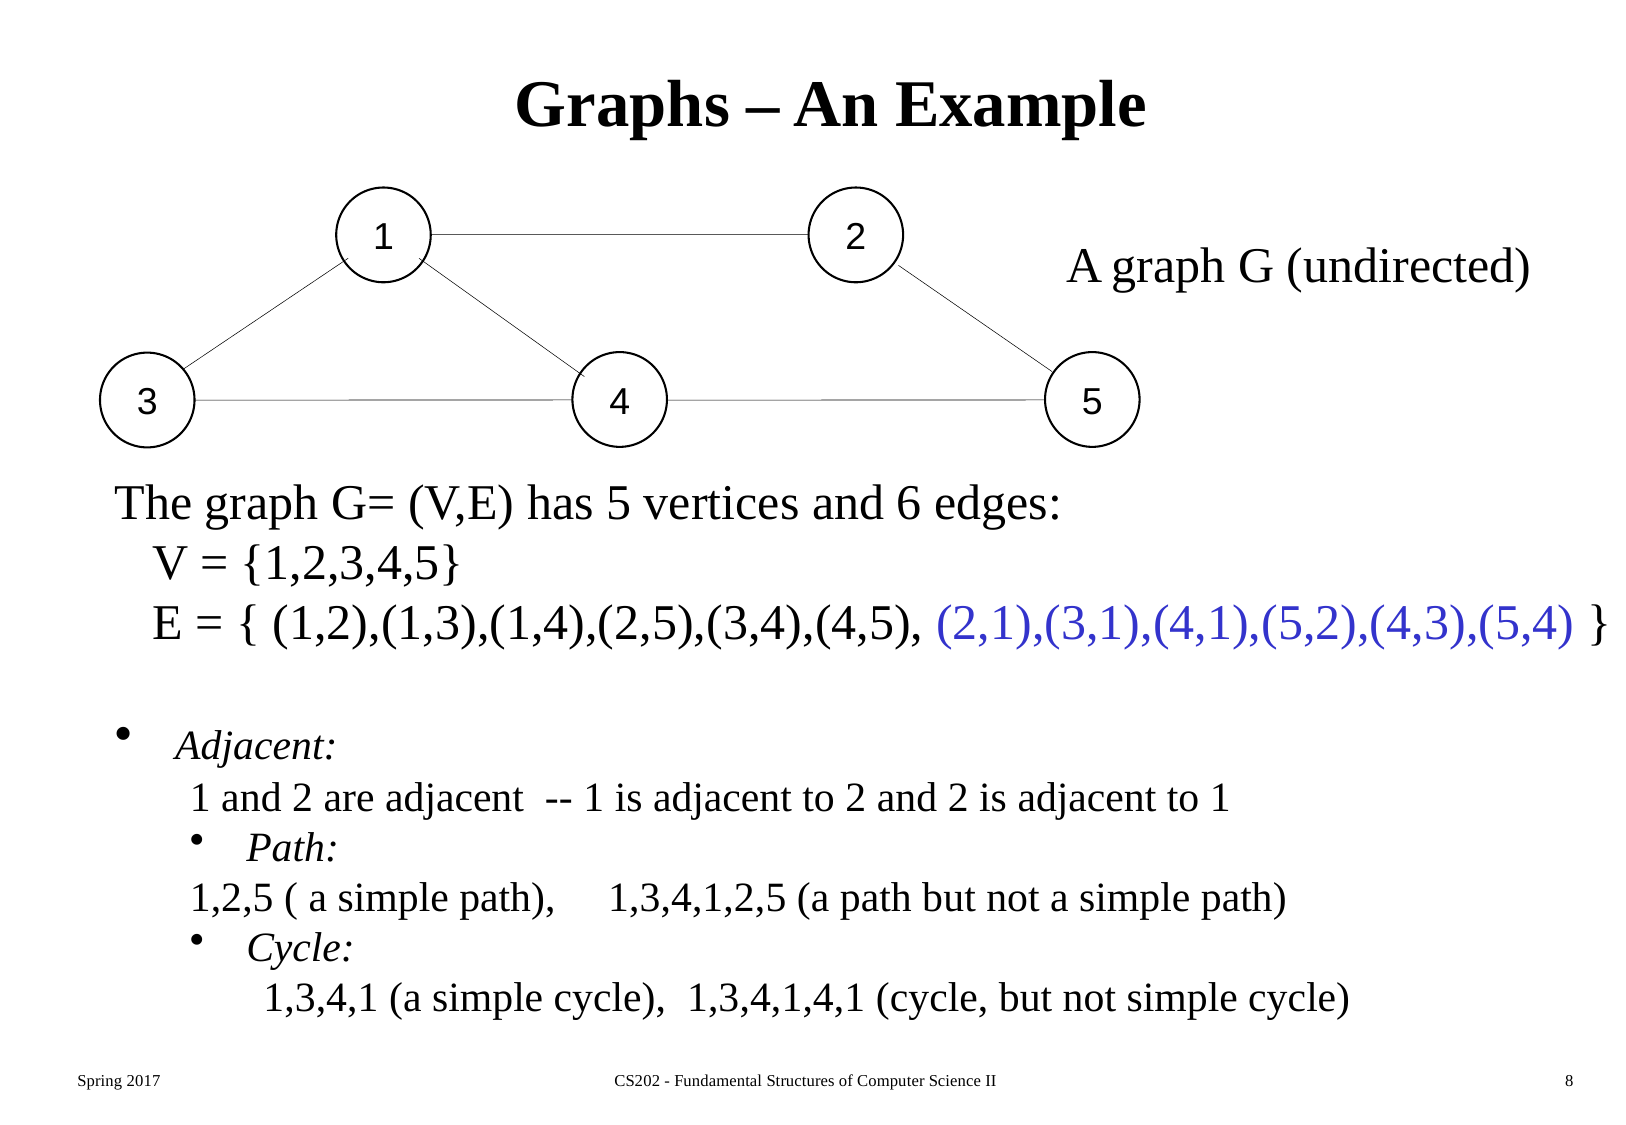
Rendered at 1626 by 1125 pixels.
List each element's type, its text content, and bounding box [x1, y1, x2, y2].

text_box The graph G= (V,E) has 5 vertices and 6 edges: V = {1,2,3,4,5} E = { (1,2),(1,3),(1,4),(2,5),(3,4),(4,5), (2,1),(3,1),(4,1),(5,2),(4,3),(5,4) } Adjacent: 1 and 2 are adjacent -- 1 is adjacent to 2 and 2 is adjacent to 1 Path: 1,2,5 ( a simple path), 1,3,4,1,2,5 (a path but not a simple path) Cycle: 1,3,4,1 (a simple cycle), 1,3,4,1,4,1 (cycle, but not simple cycle) [100, 462, 1625, 1028]
text_box A graph G (undirected) [1144, 224, 1547, 300]
title Graphs – An Example [62, 24, 1600, 175]
slide_number 8 [1249, 1062, 1589, 1101]
footer CS202 - Fundamental Structures of Computer Science II [500, 1062, 1111, 1101]
slide_number Spring 2017 [62, 1062, 402, 1101]
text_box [99, 187, 1140, 448]
